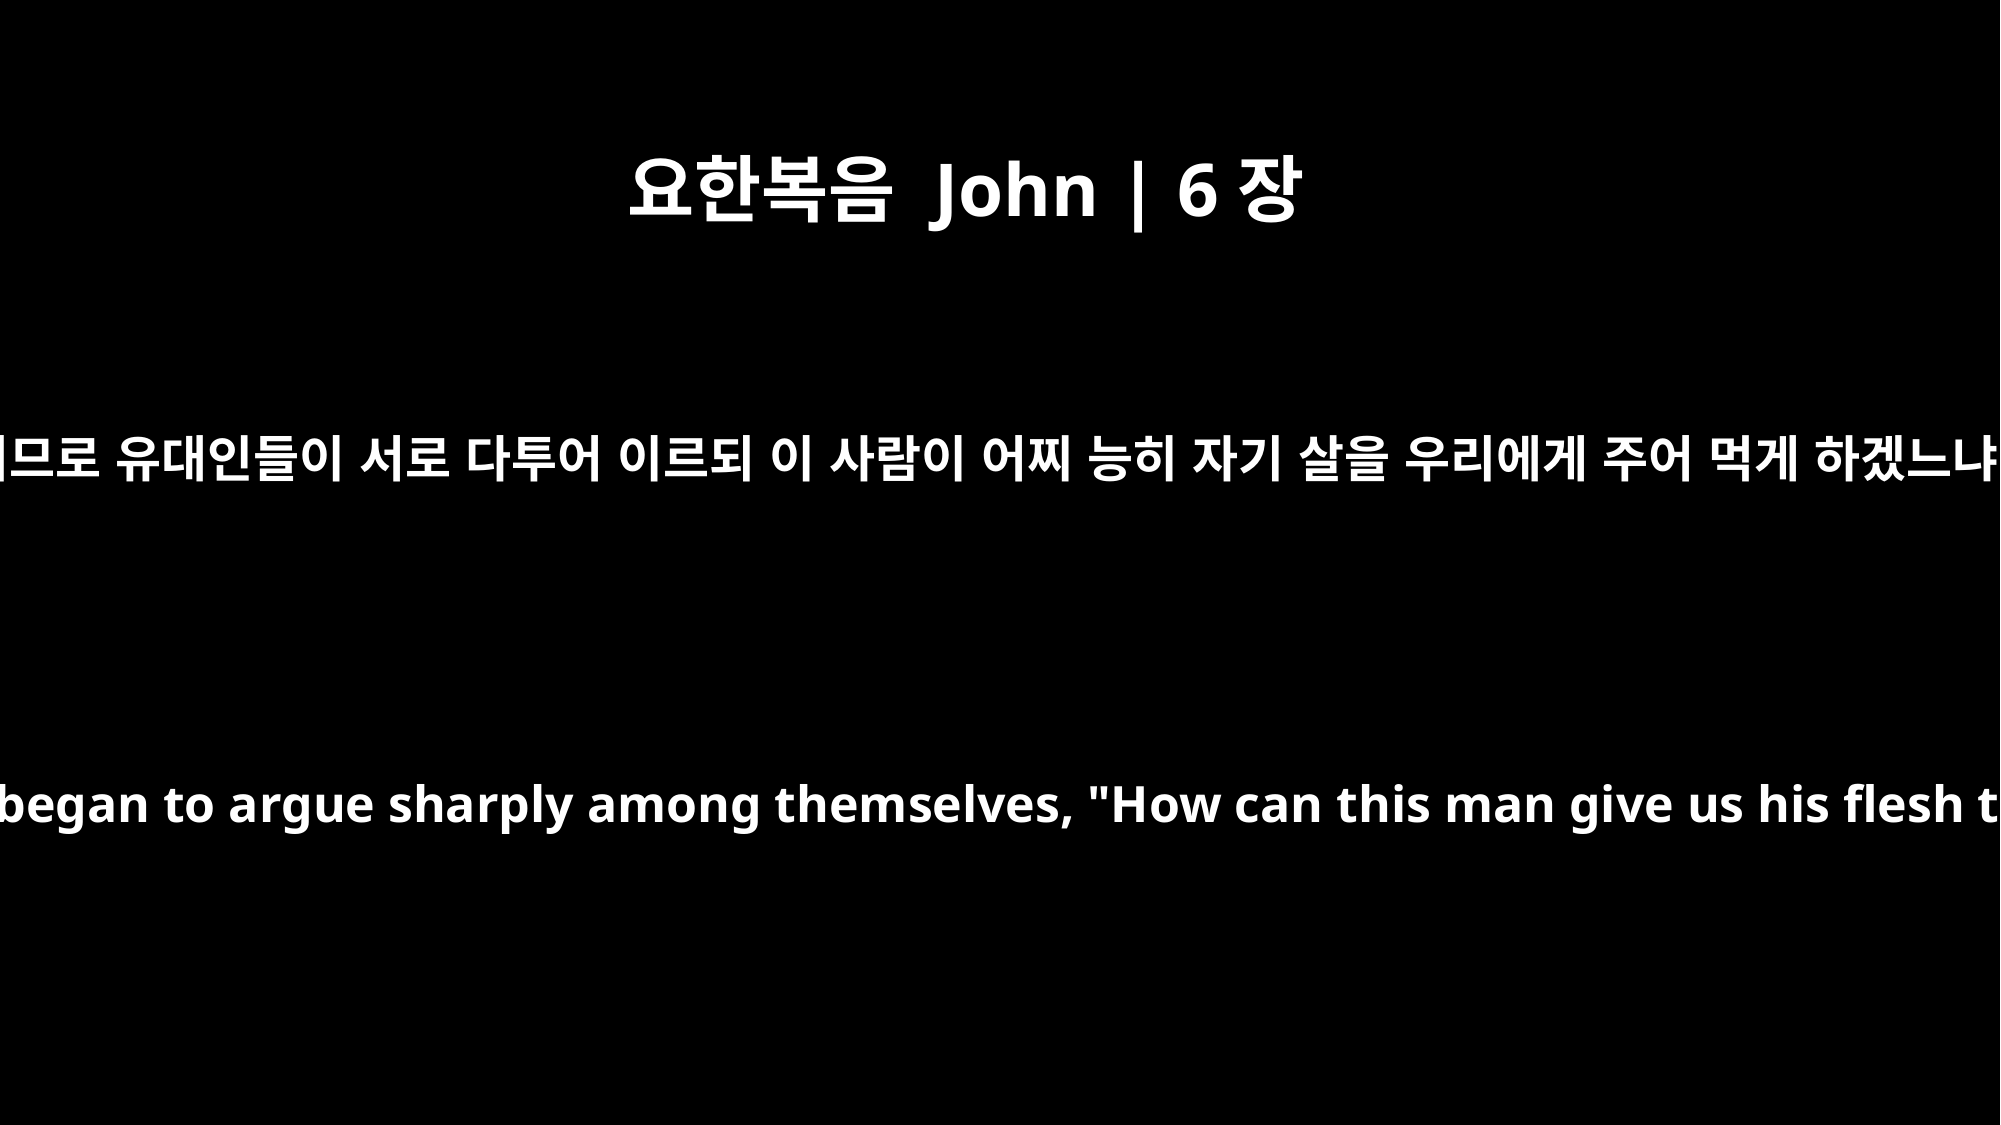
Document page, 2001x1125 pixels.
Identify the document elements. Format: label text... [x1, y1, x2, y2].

text_box 52 그러므로 유대인들이 서로 다투어 이르되 이 사람이 어찌 능히 자기 살을 우리에게 주어 먹게 하겠느냐 [0, 359, 2000, 495]
text_box Then the Jews began to argue sharply among themselves, "How can this man give us his flesh to eat?" [0, 764, 2000, 840]
text_box 요한복음 John | 6장 [612, 136, 1320, 239]
